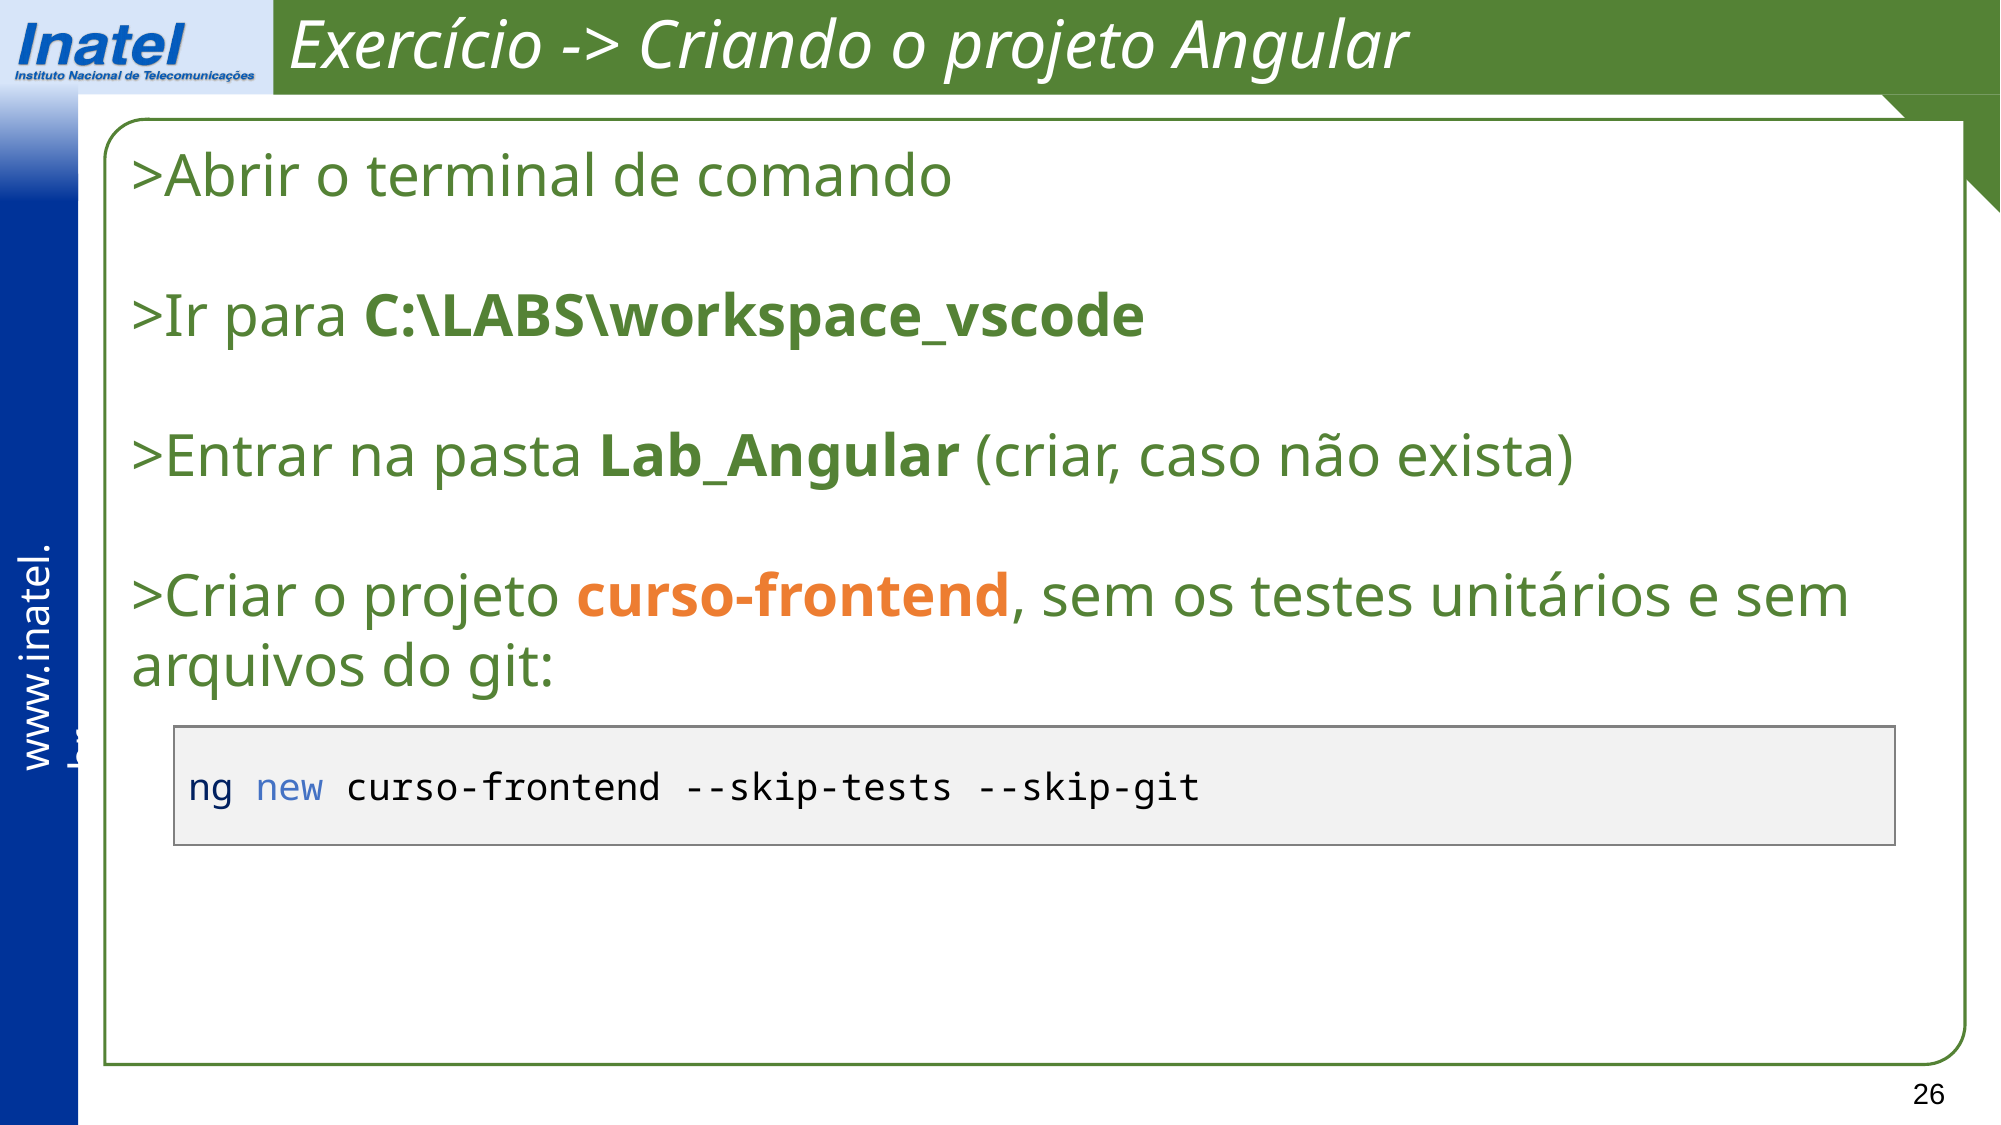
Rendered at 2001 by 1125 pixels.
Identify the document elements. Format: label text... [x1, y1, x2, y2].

text_box ng new curso-frontend --skip-tests --skip-git [173, 725, 1896, 846]
text_box >Abrir o terminal de comando >Ir para C:\LABS\workspace_vscode >Entrar na pasta Lab_Angular (criar, caso não exista) >Criar o projeto curso-frontend, sem os testes unitários e sem arquivos do git: [103, 117, 1967, 1067]
text_box [1881, 96, 2000, 215]
picture [12, 20, 258, 85]
text_box Exercício -> Criando o projeto Angular [272, 0, 2000, 96]
